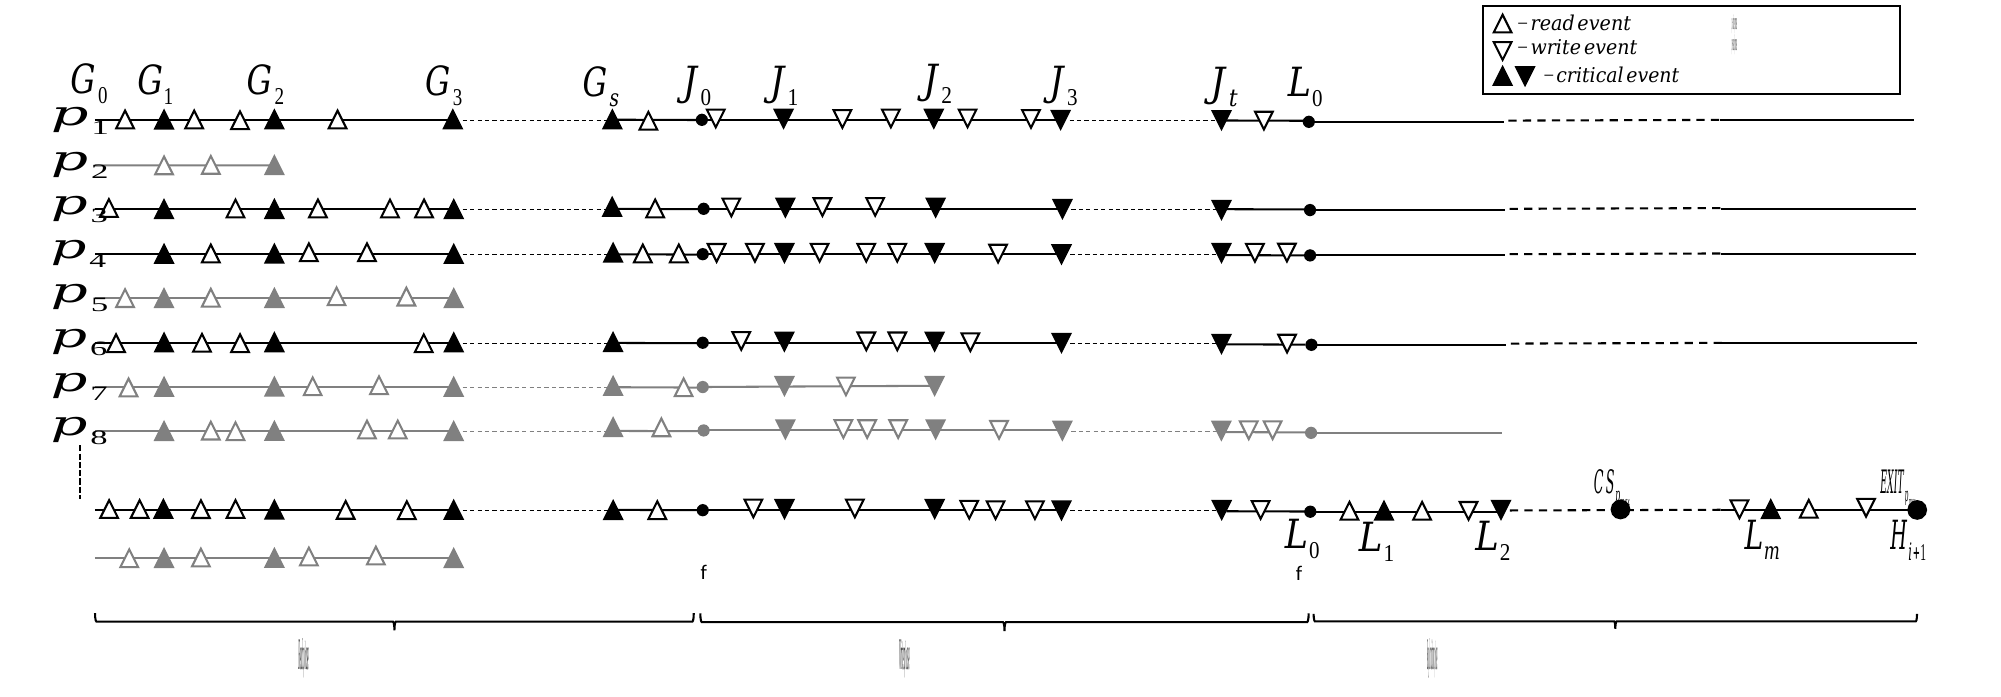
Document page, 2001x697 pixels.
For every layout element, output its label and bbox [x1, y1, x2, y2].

text_box [1483, 6, 1900, 57]
text_box [25, 57, 1926, 680]
